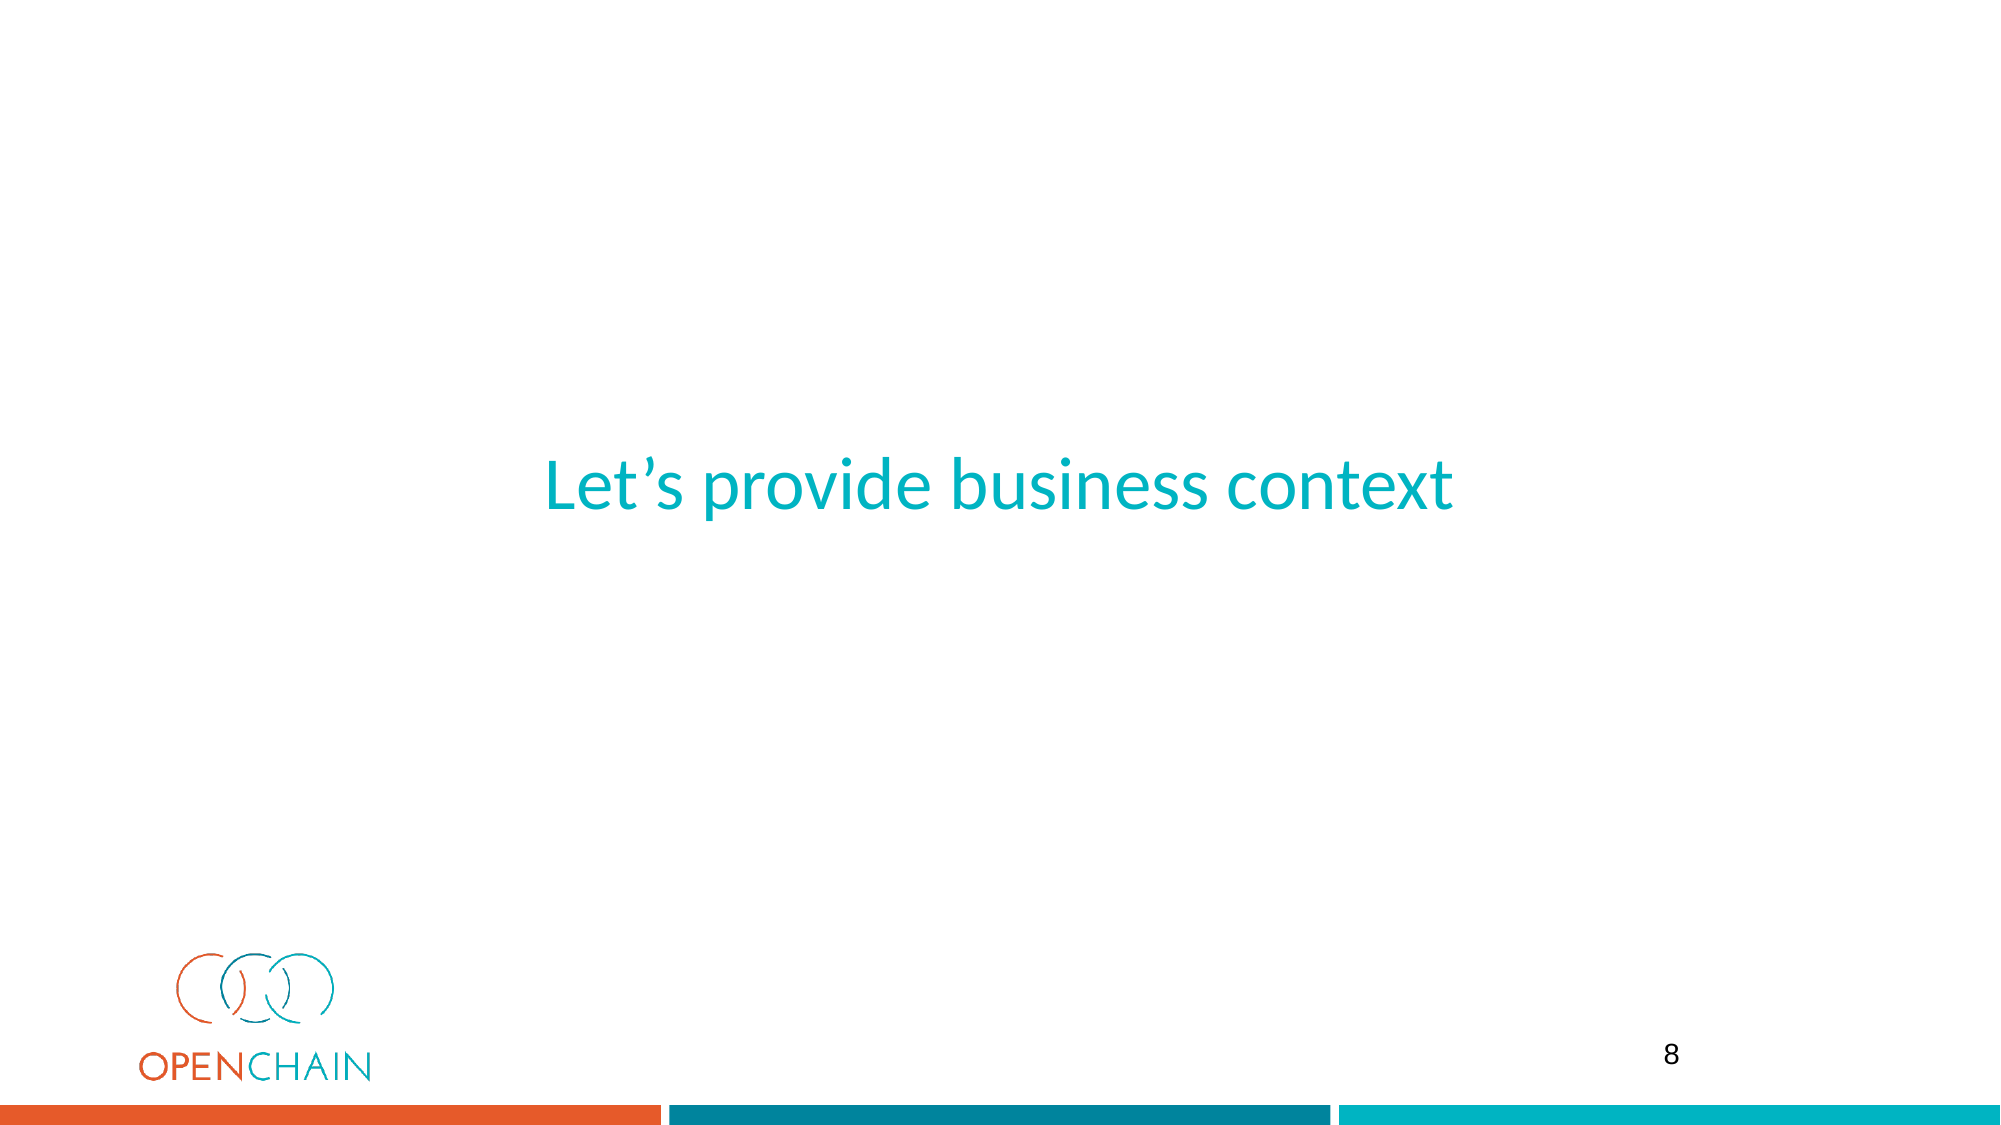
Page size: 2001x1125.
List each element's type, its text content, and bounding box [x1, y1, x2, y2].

picture [137, 951, 372, 1082]
slide_number 8 [1648, 1022, 1863, 1083]
title Let’s provide business context [137, 376, 1863, 594]
